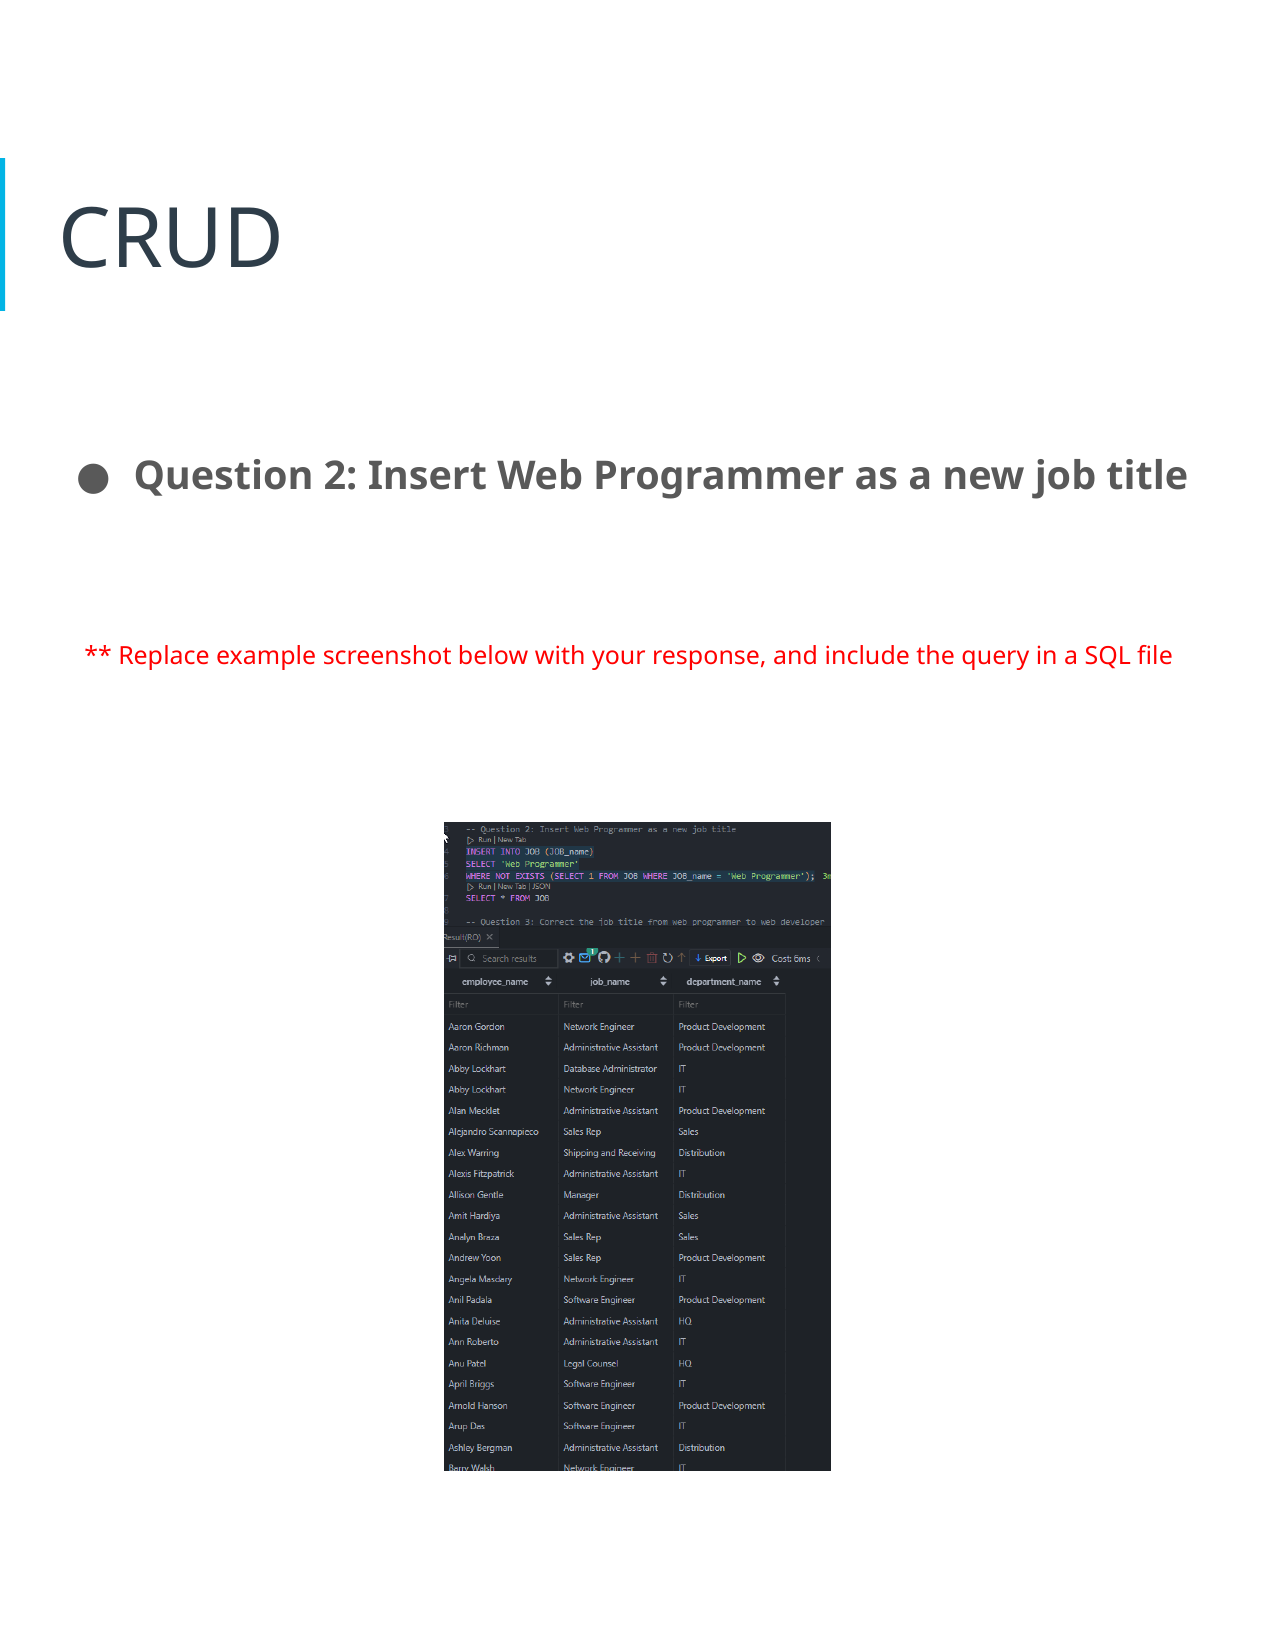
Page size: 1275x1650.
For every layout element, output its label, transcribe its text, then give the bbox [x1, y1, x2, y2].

picture [444, 822, 831, 1471]
title CRUD [43, 142, 1232, 327]
list Question 2: Insert Web Programmer as a new job title ** Replace example screenshot below with your response, and include the query in a SQL file [43, 347, 1232, 1616]
